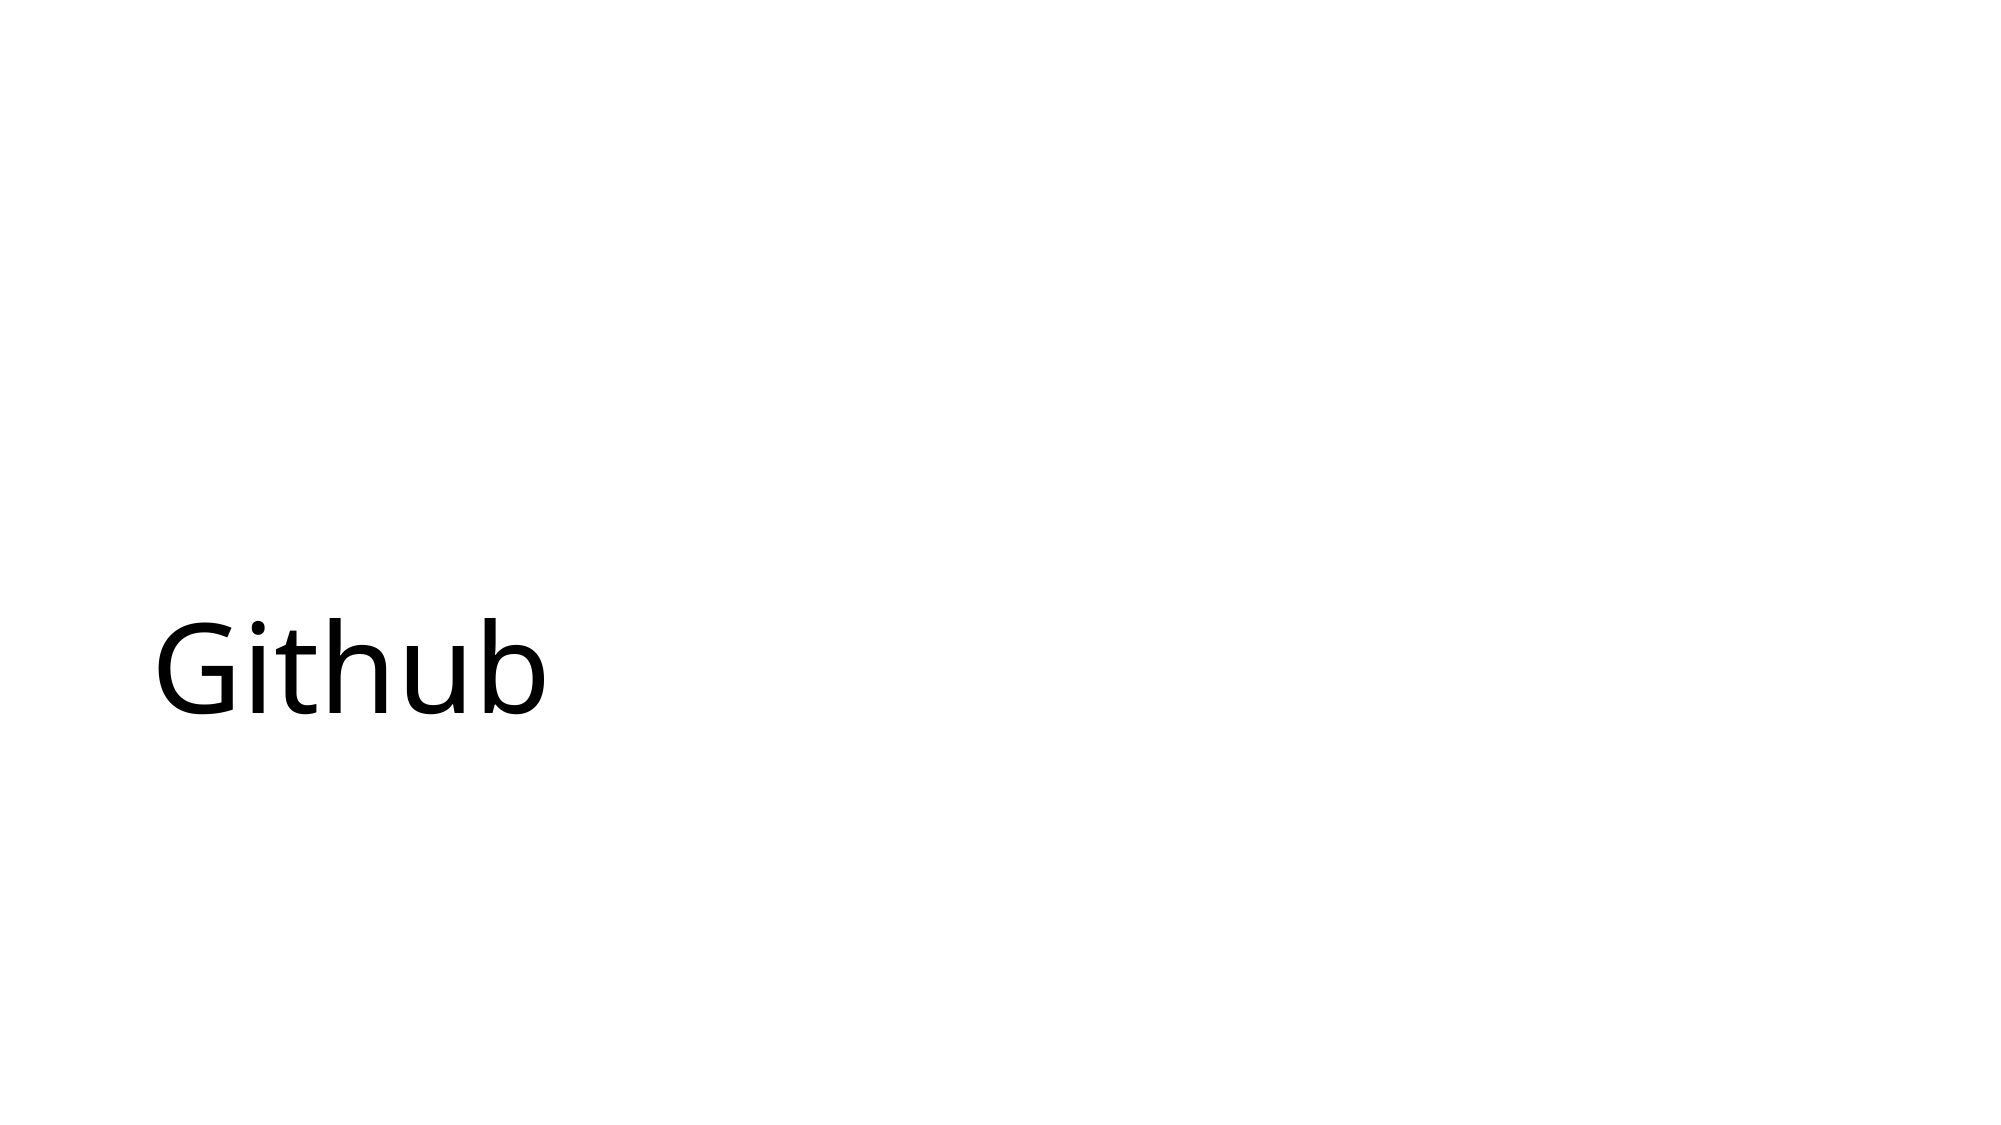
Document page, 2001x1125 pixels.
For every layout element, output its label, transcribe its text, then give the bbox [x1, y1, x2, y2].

title Github [136, 280, 1862, 749]
